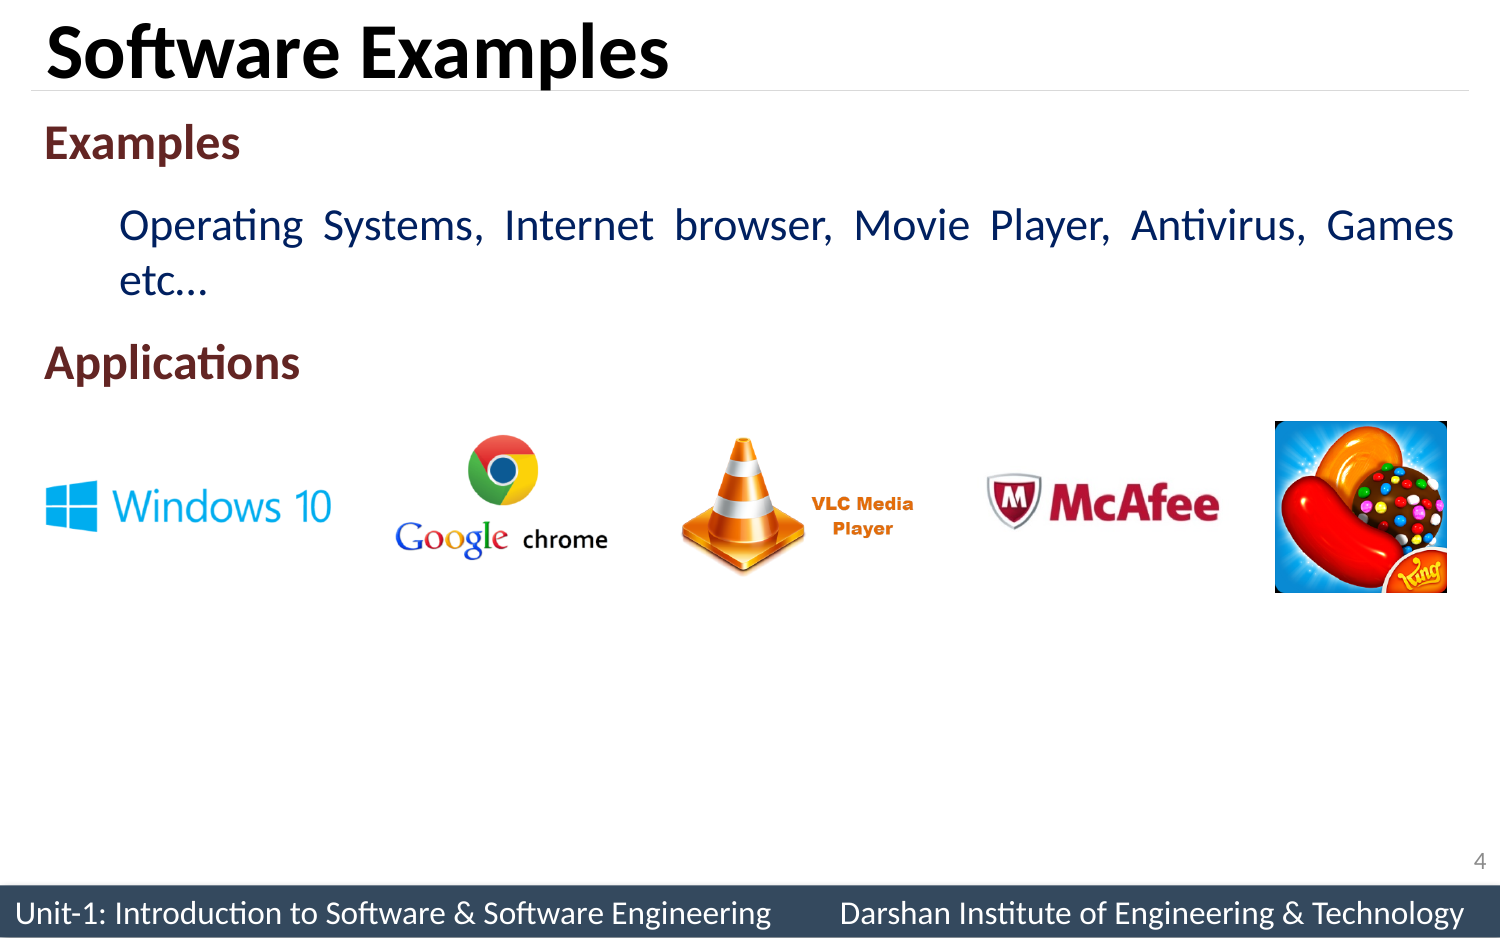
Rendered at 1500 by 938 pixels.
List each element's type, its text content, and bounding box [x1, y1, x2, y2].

picture [673, 437, 928, 577]
picture [977, 422, 1232, 593]
title Software Examples [31, 0, 1469, 102]
slide_number 4 [1151, 834, 1500, 885]
picture [377, 421, 633, 593]
text_box Examples Operating Systems, Internet browser, Movie Player, Antivirus, Games etc… Applications [29, 102, 1471, 398]
picture [1275, 421, 1448, 594]
picture [40, 469, 337, 545]
